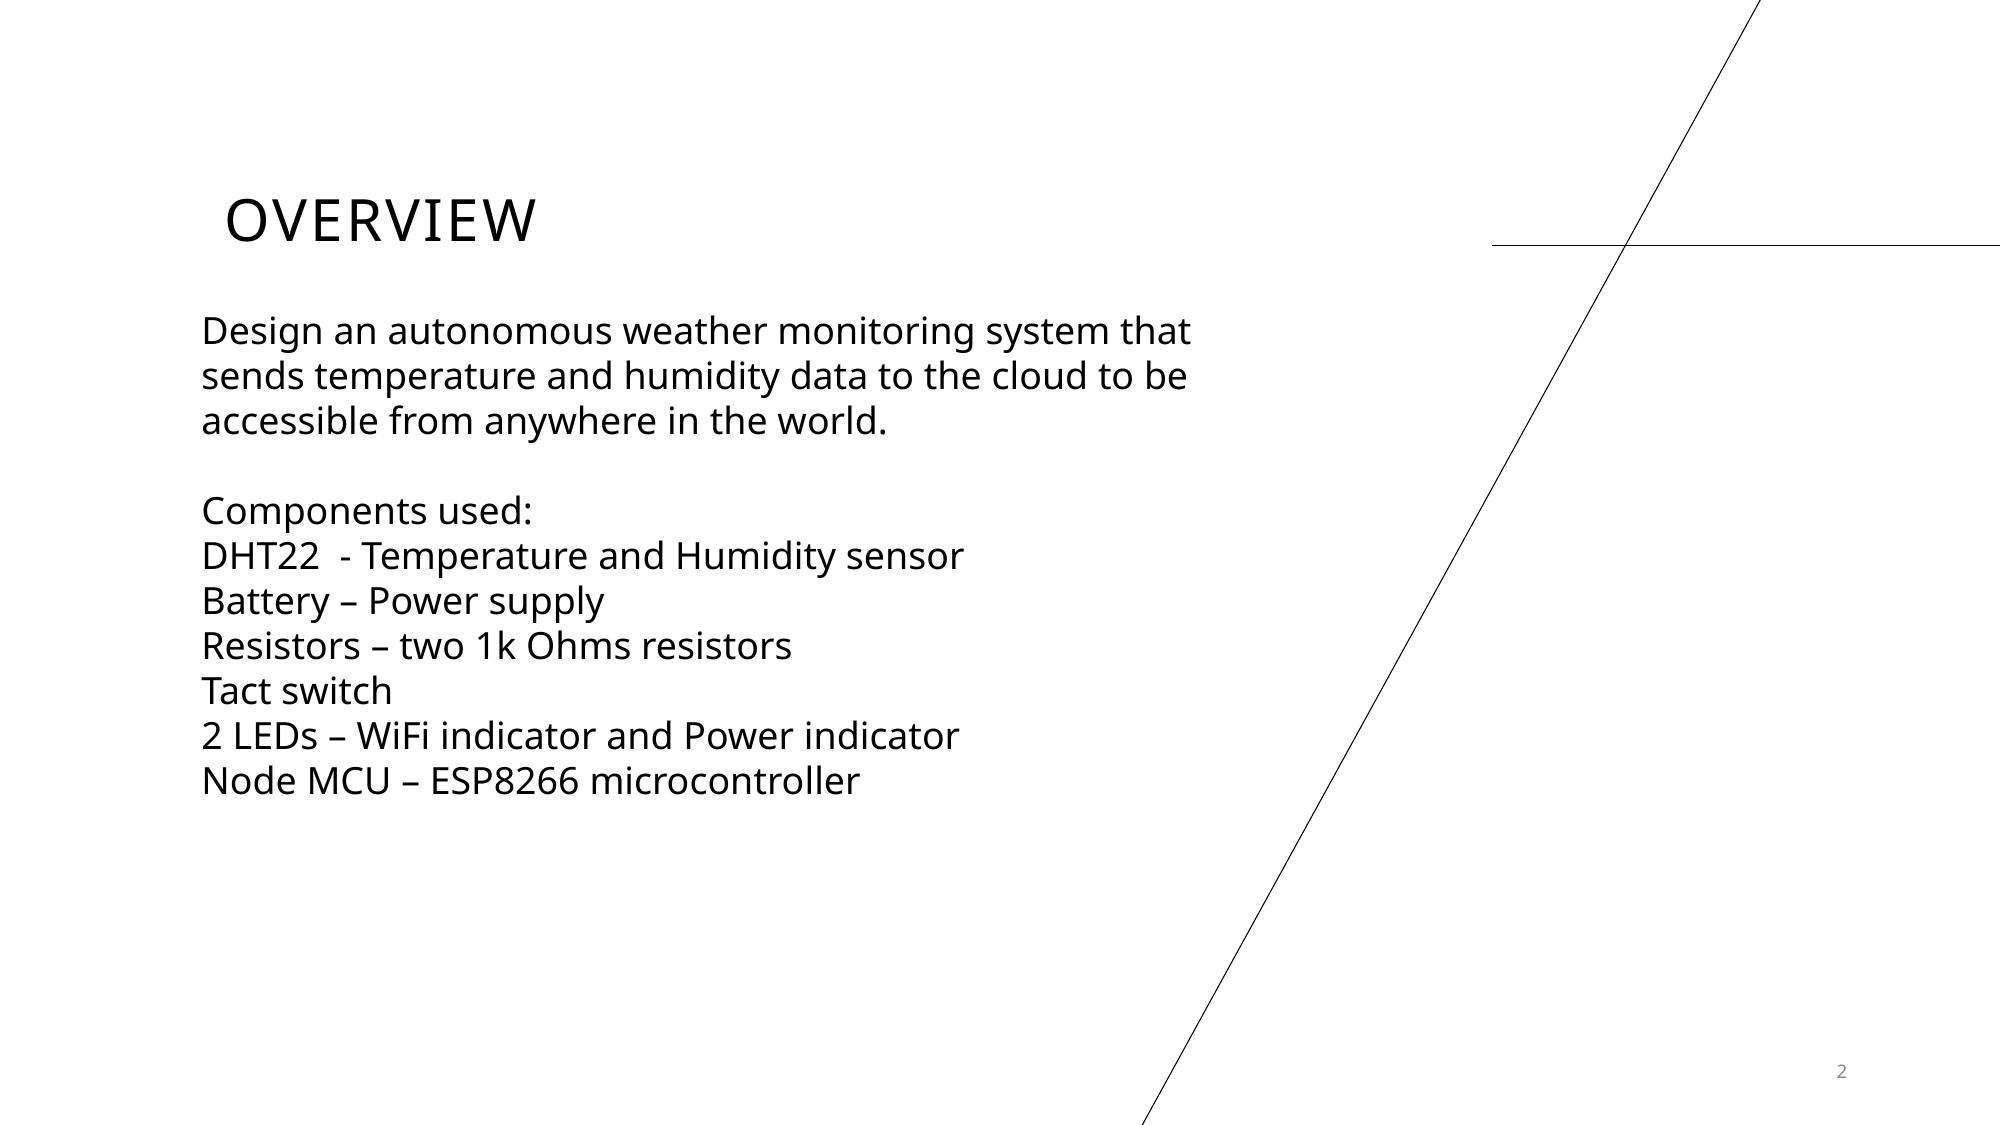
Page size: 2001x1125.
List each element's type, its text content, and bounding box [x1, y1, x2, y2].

slide_number 2 [1412, 1042, 1863, 1103]
text_box Design an autonomous weather monitoring system that sends temperature and humidity data to the cloud to be accessible from anywhere in the world. Components used: DHT22 - Temperature and Humidity sensor Battery – Power supply Resistors – two 1k Ohms resistors Tact switch 2 LEDs – WiFi indicator and Power indicator Node MCU – ESP8266 microcontroller [186, 299, 1315, 810]
title OVERVIEW [209, 94, 1522, 262]
